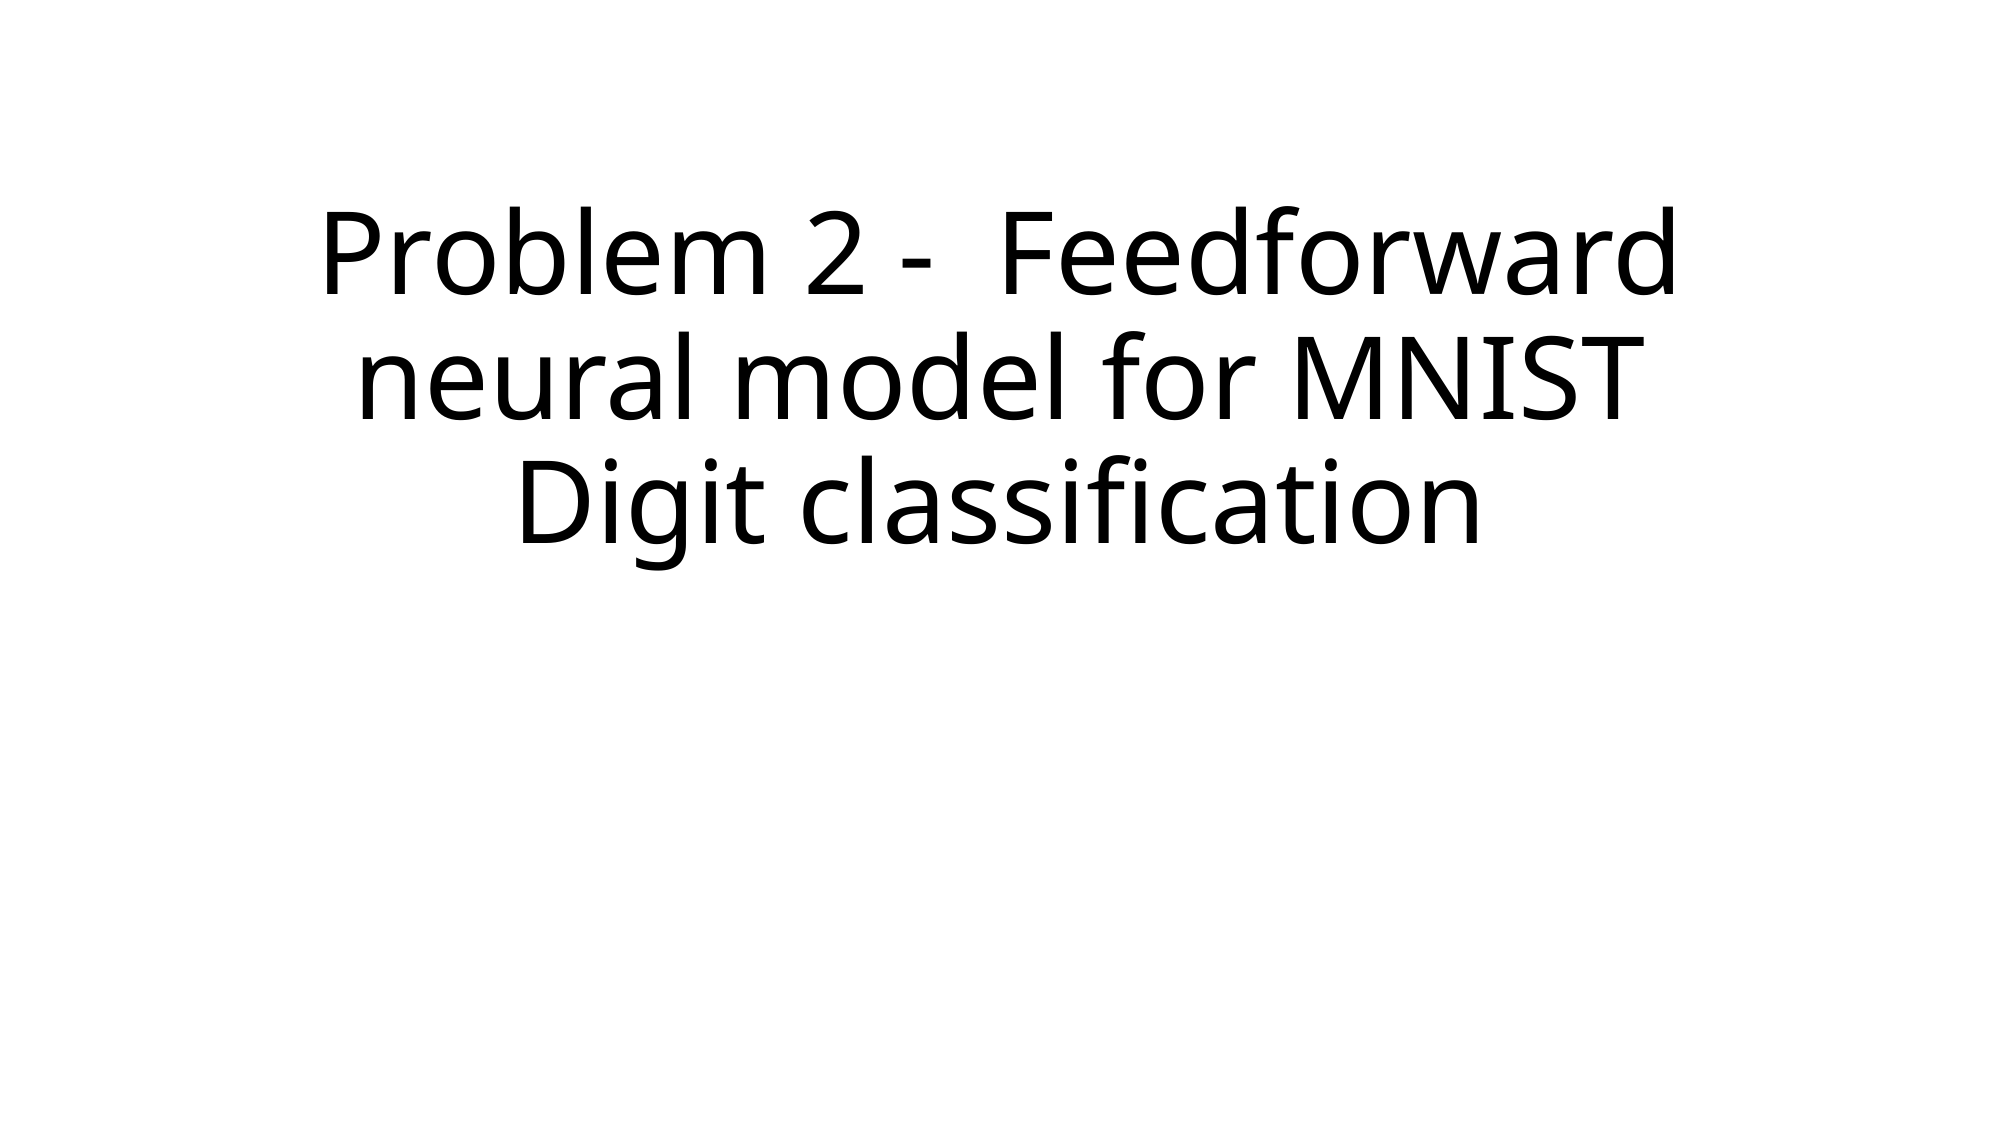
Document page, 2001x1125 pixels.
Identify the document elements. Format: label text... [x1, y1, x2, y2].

title Problem 2 - Feedforward neural model for MNIST Digit classification [249, 184, 1750, 576]
